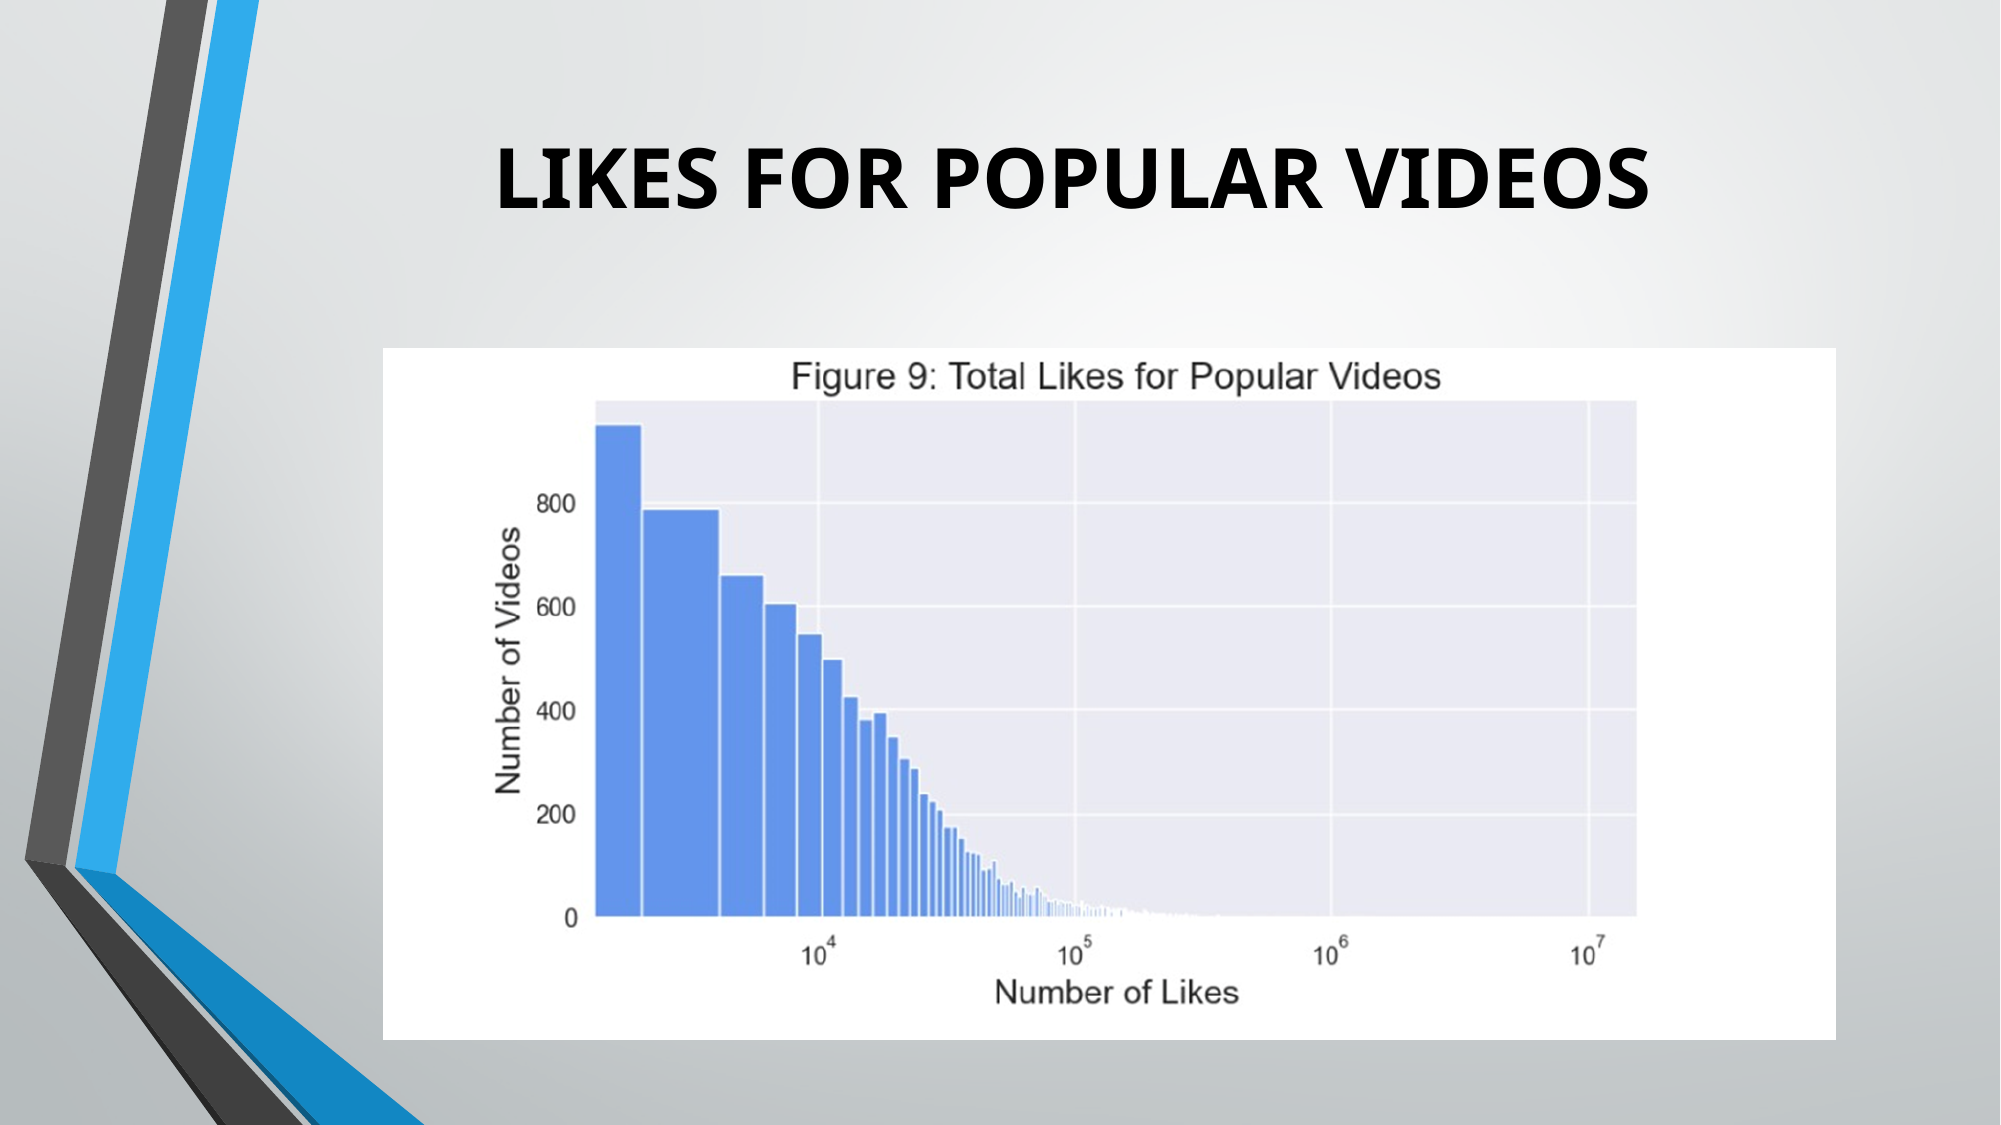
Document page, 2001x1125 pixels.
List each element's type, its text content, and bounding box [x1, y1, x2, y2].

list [383, 348, 1837, 1040]
title LIKES FOR POPULAR VIDEOS [251, 31, 1895, 320]
